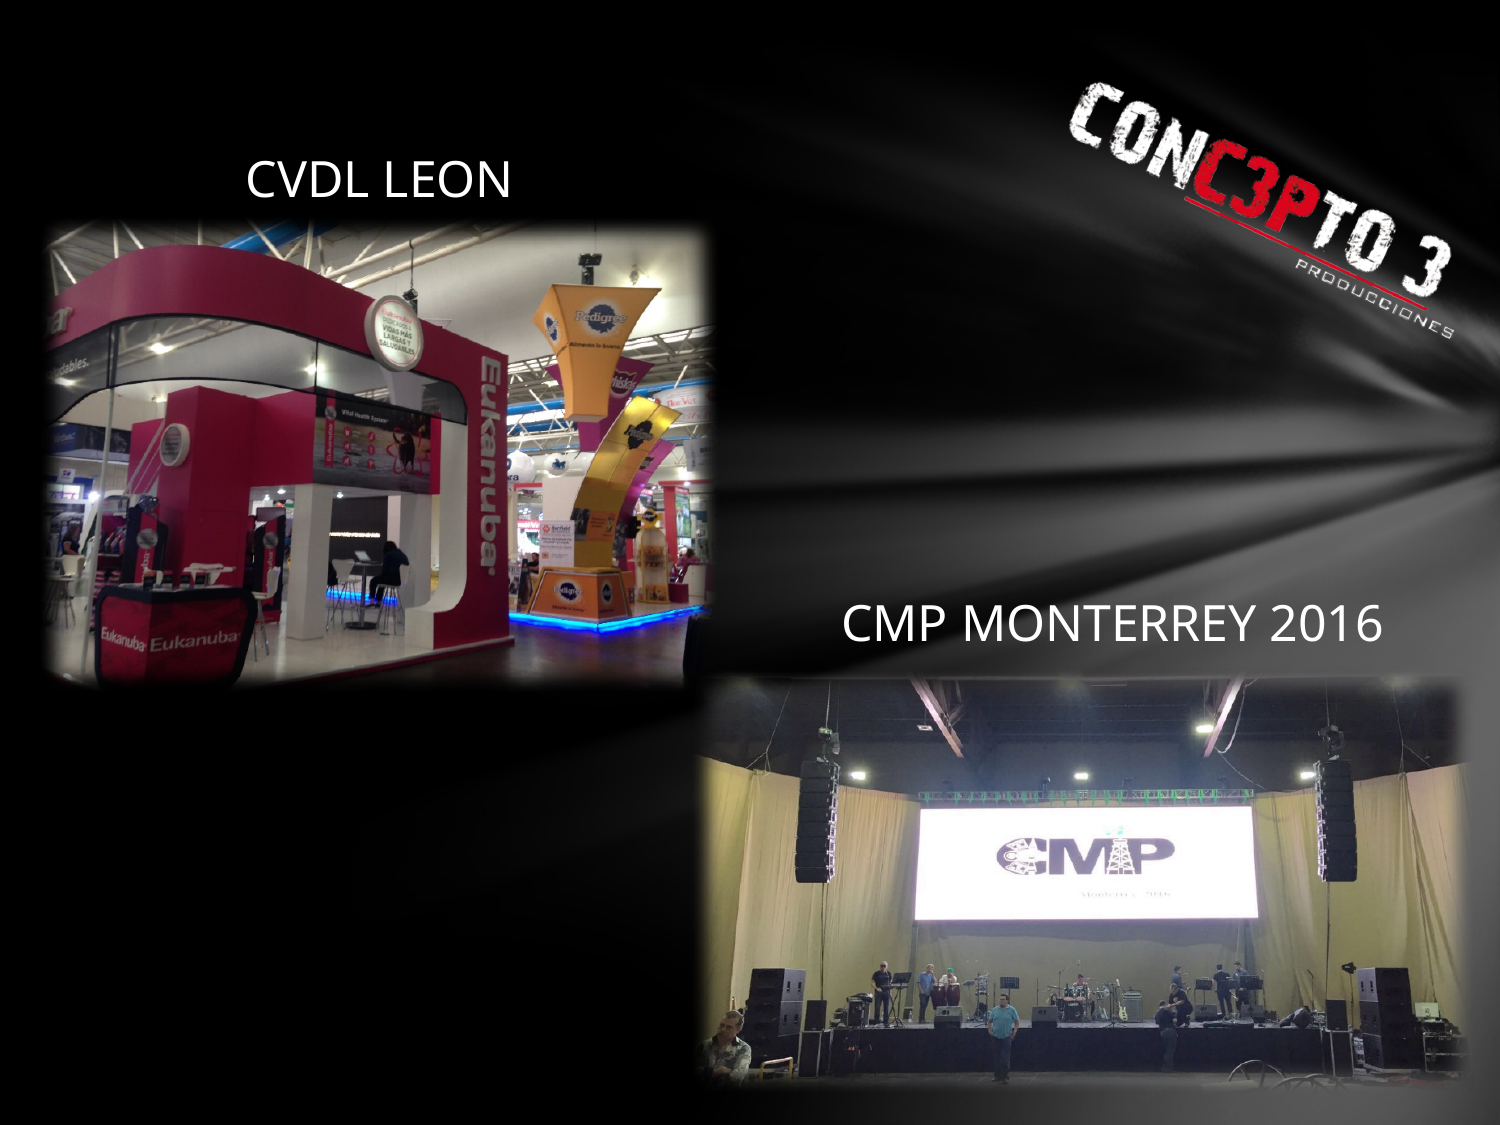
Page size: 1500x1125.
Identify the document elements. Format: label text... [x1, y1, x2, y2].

text_box CVDL LEON [230, 139, 529, 208]
picture [1028, 136, 1498, 279]
picture [38, 215, 722, 694]
text_box CMP MONTERREY 2016 [826, 584, 1399, 660]
picture [690, 668, 1475, 1095]
picture [1267, 288, 1485, 373]
picture [1042, 42, 1259, 127]
